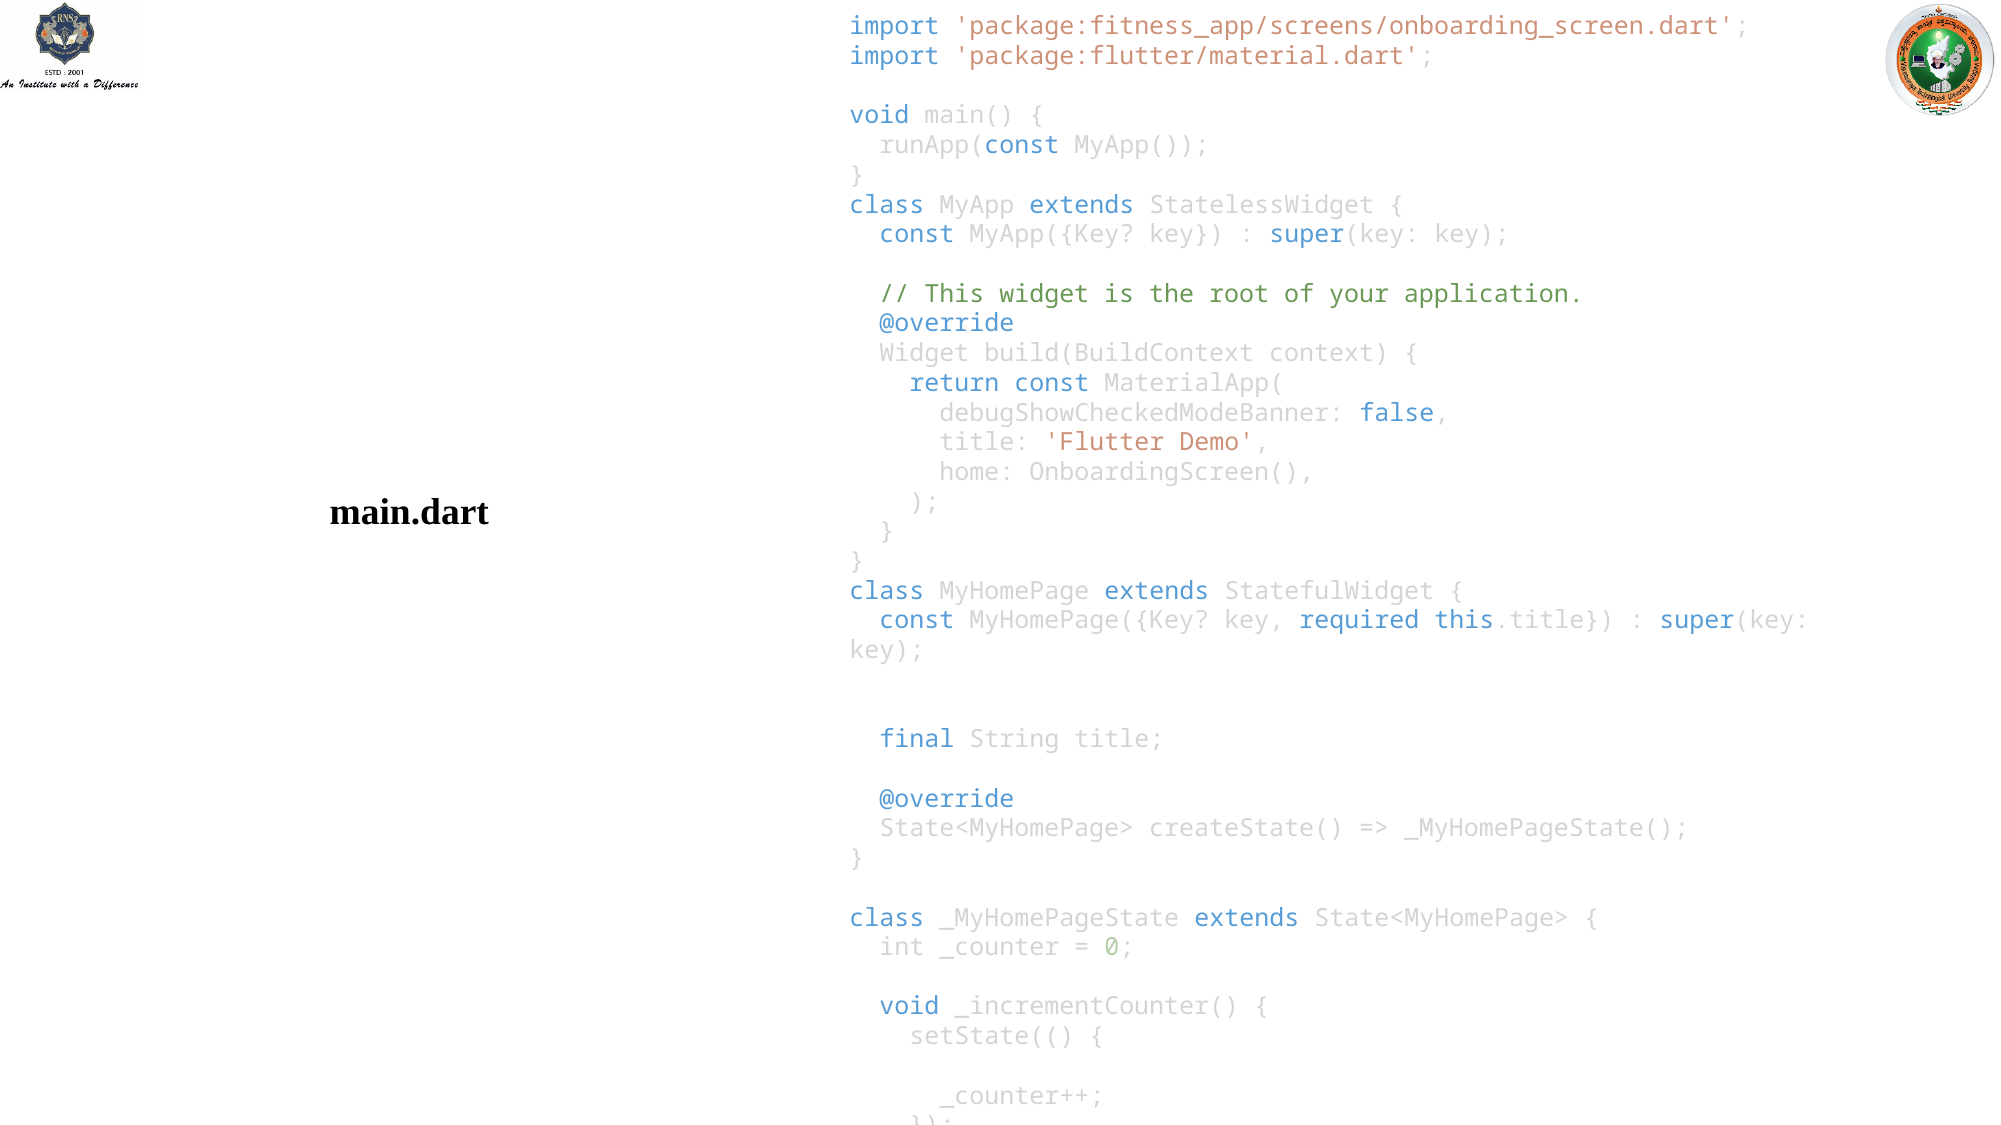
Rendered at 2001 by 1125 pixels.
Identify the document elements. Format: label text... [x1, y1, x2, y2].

picture [0, 0, 138, 90]
text_box main.dart [314, 479, 1316, 540]
text_box import 'package:fitness_app/screens/onboarding_screen.dart'; import 'package:flutter/material.dart'; void main() { runApp(const MyApp()); } class MyApp extends StatelessWidget { const MyApp({Key? key}) : super(key: key); // This widget is the root of your application. @override Widget build(BuildContext context) { return const MaterialApp( debugShowCheckedModeBanner: false, title: 'Flutter Demo', home: OnboardingScreen(), ); } } class MyHomePage extends StatefulWidget { const MyHomePage({Key? key, required this.title}) : super(key: key); final String title; @override State<MyHomePage> createState() => _MyHomePageState(); } class _MyHomePageState extends State<MyHomePage> { int _counter = 0; void _incrementCounter() { setState(() { _counter++; }); } [834, 2, 1835, 1125]
picture [1882, 2, 1997, 117]
